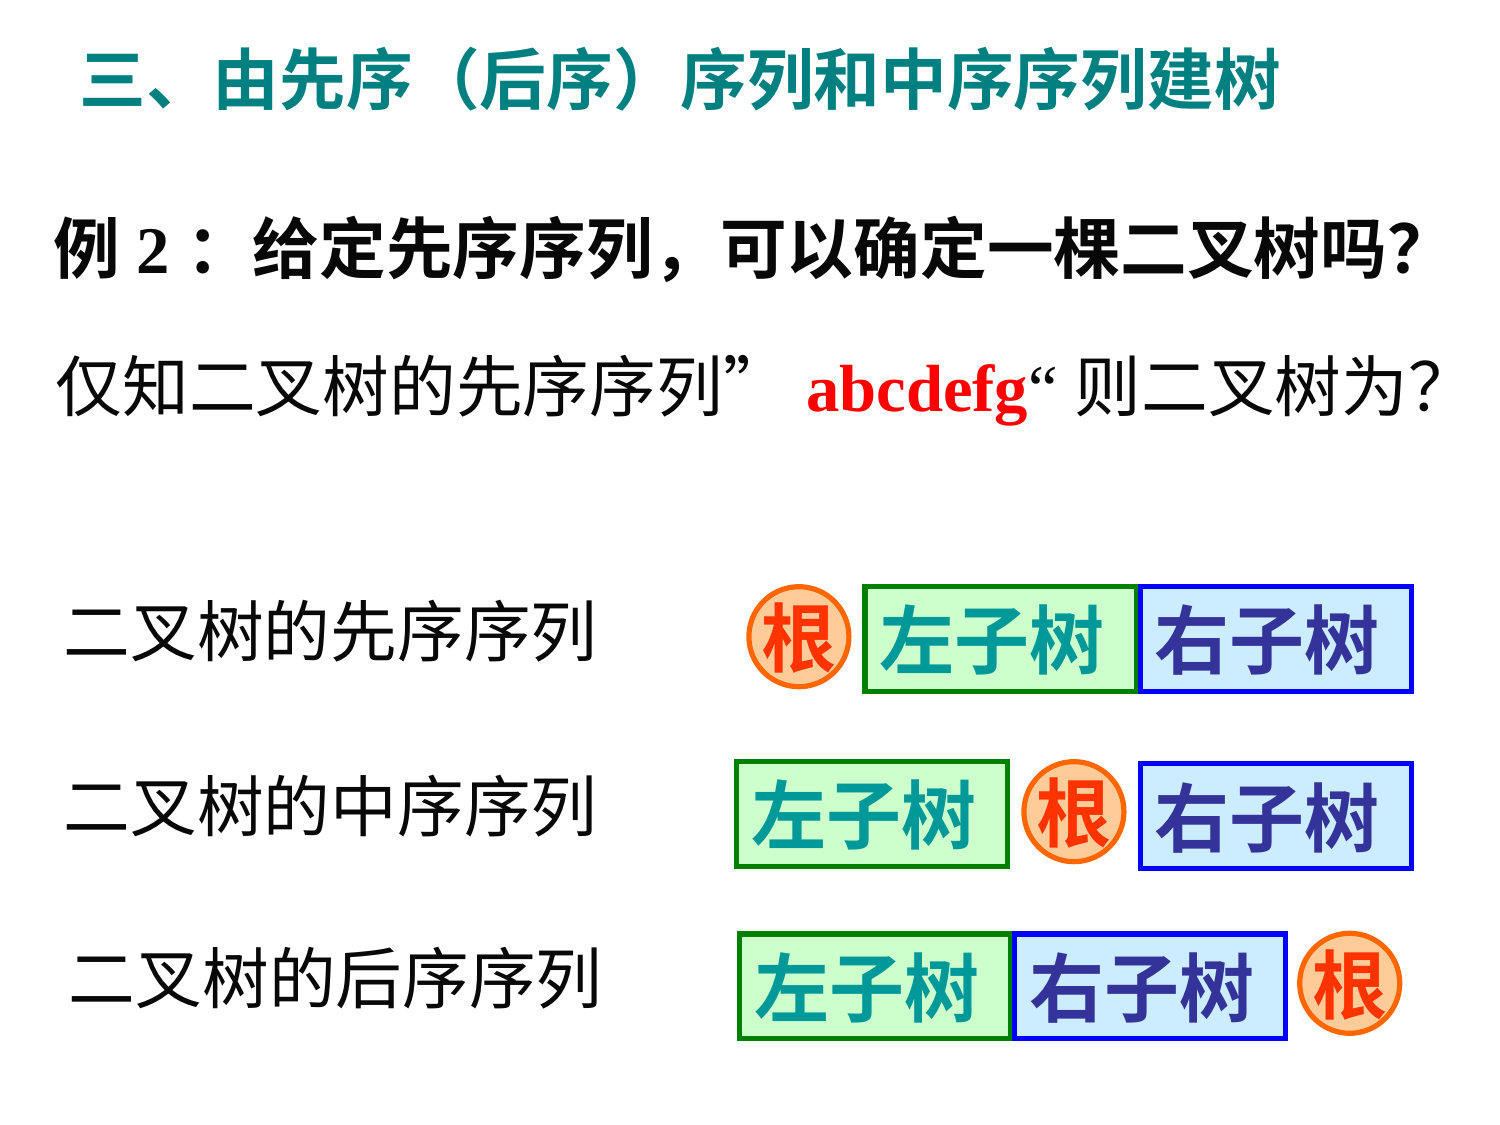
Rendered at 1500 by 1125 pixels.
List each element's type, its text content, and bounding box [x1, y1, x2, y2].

text_box 根 [1023, 761, 1124, 862]
text_box 根 [748, 586, 849, 687]
text_box 二叉树的先序序列 [48, 574, 749, 677]
text_box 右子树 [1140, 763, 1412, 869]
text_box 右子树 [1140, 586, 1412, 692]
text_box 右子树 [1014, 934, 1286, 1039]
text_box 左子树 [865, 586, 1137, 692]
text_box 左子树 [739, 934, 1011, 1039]
text_box 三、由先序（后序）序列和中序序列建树 [64, 30, 1391, 126]
text_box 二叉树的后序序列 [54, 921, 755, 1025]
text_box 仅知二叉树的先序序列”abcdefg“则二叉树为？ [41, 329, 1454, 433]
text_box 左子树 [736, 761, 1008, 867]
text_box 根 [1299, 933, 1400, 1034]
text_box 例2：给定先序序列，可以确定一棵二叉树吗？ [39, 199, 1470, 295]
text_box 二叉树的中序序列 [48, 749, 749, 852]
